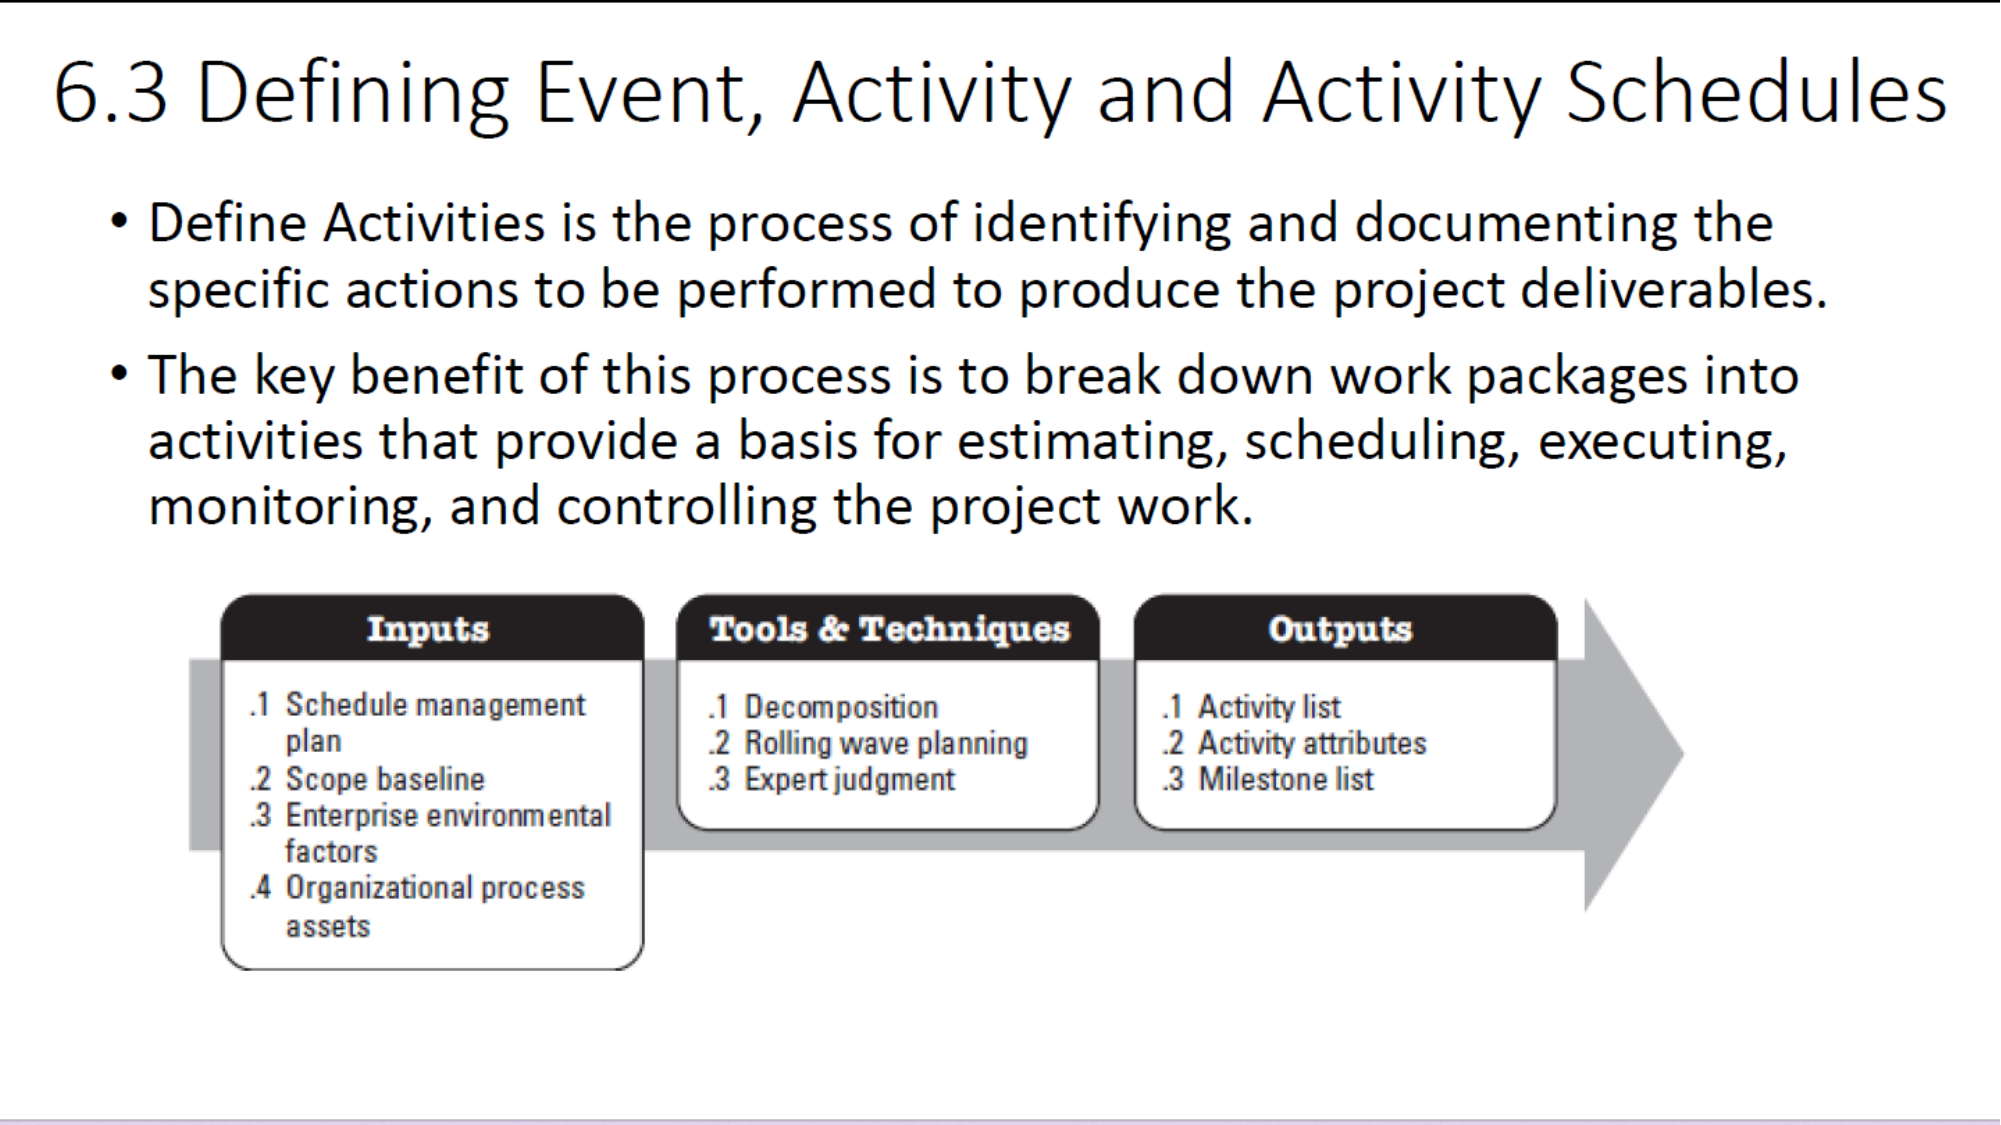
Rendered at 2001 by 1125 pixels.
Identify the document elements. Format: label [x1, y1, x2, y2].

list [0, 0, 2000, 1125]
